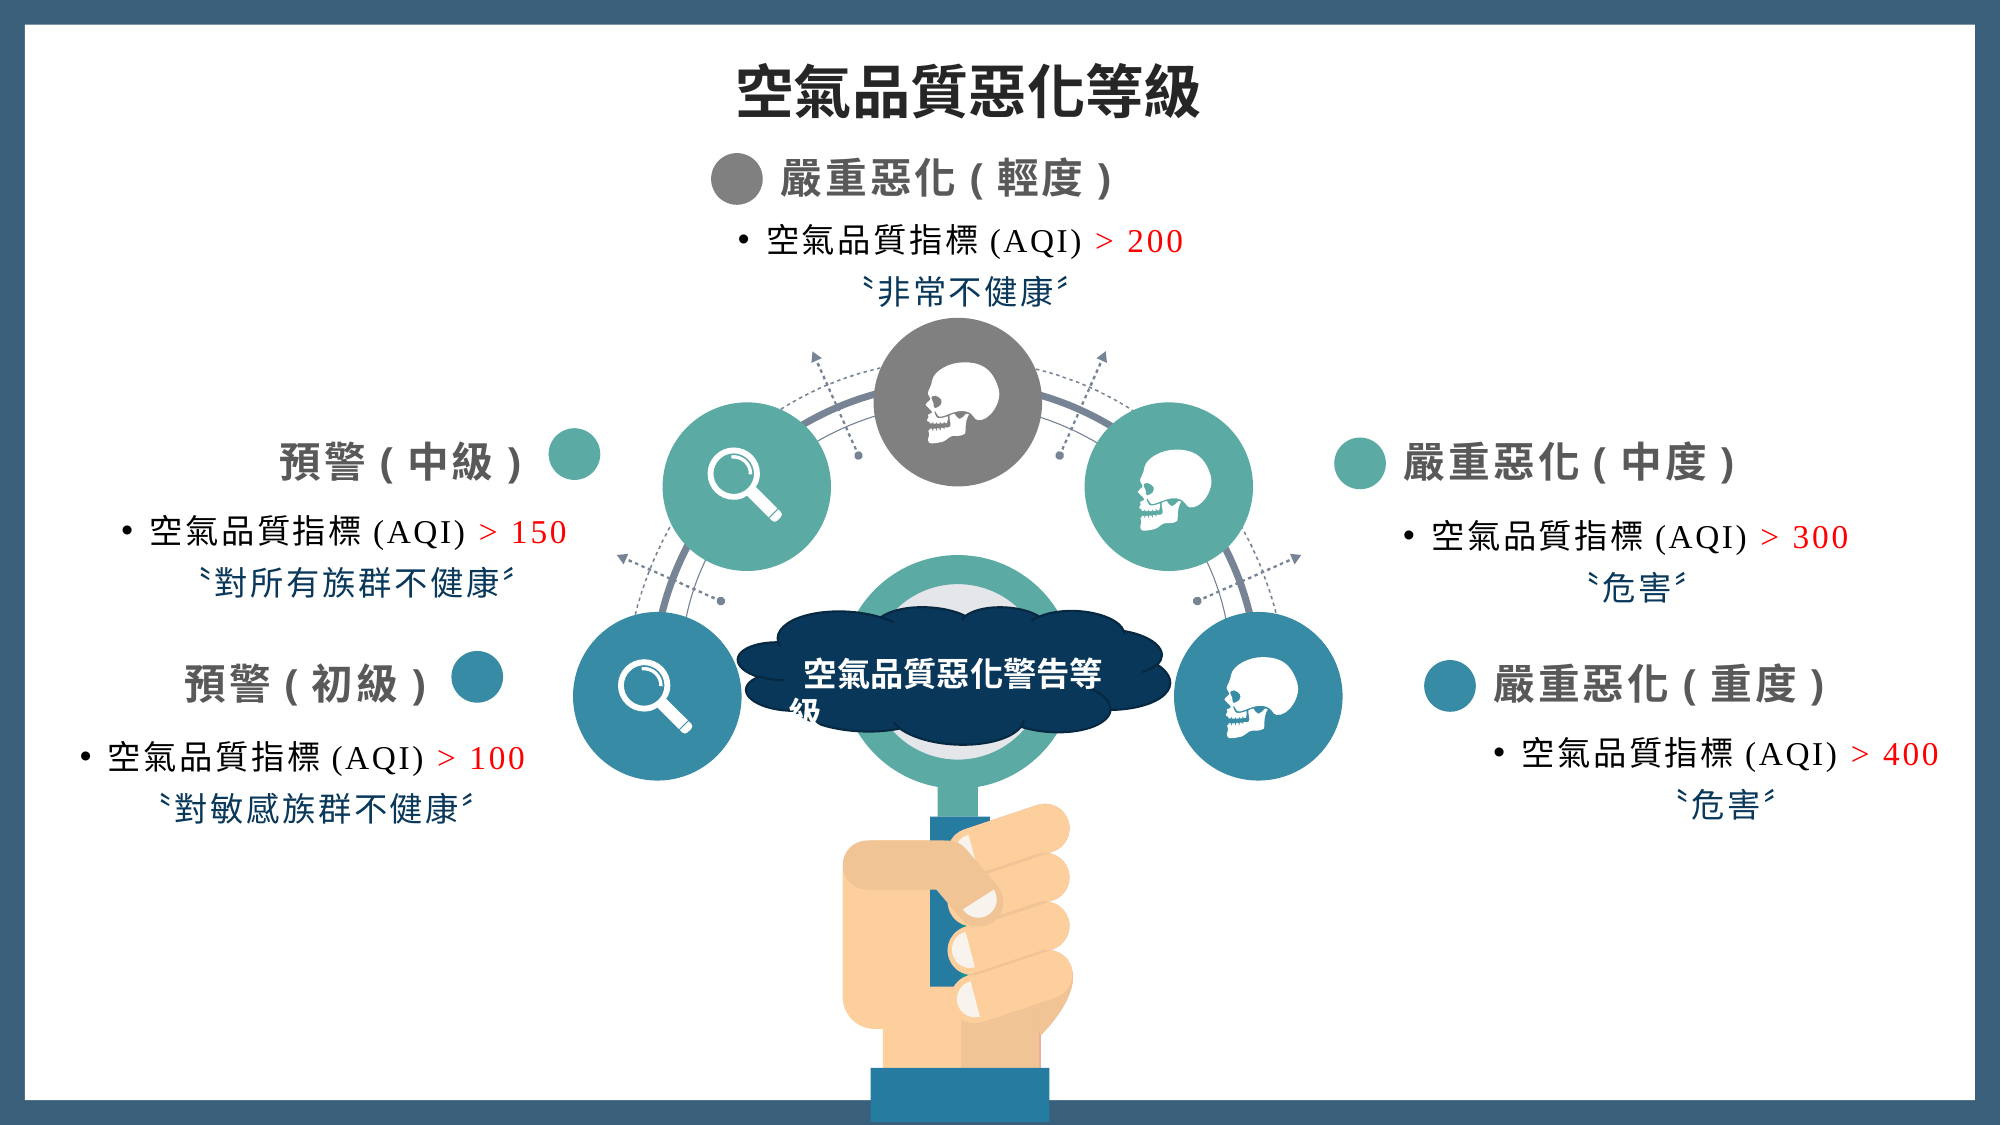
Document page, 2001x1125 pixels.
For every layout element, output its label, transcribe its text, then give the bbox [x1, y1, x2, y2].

text_box 空氣品質惡化等級 [721, 47, 1217, 133]
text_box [64, 143, 1974, 1122]
